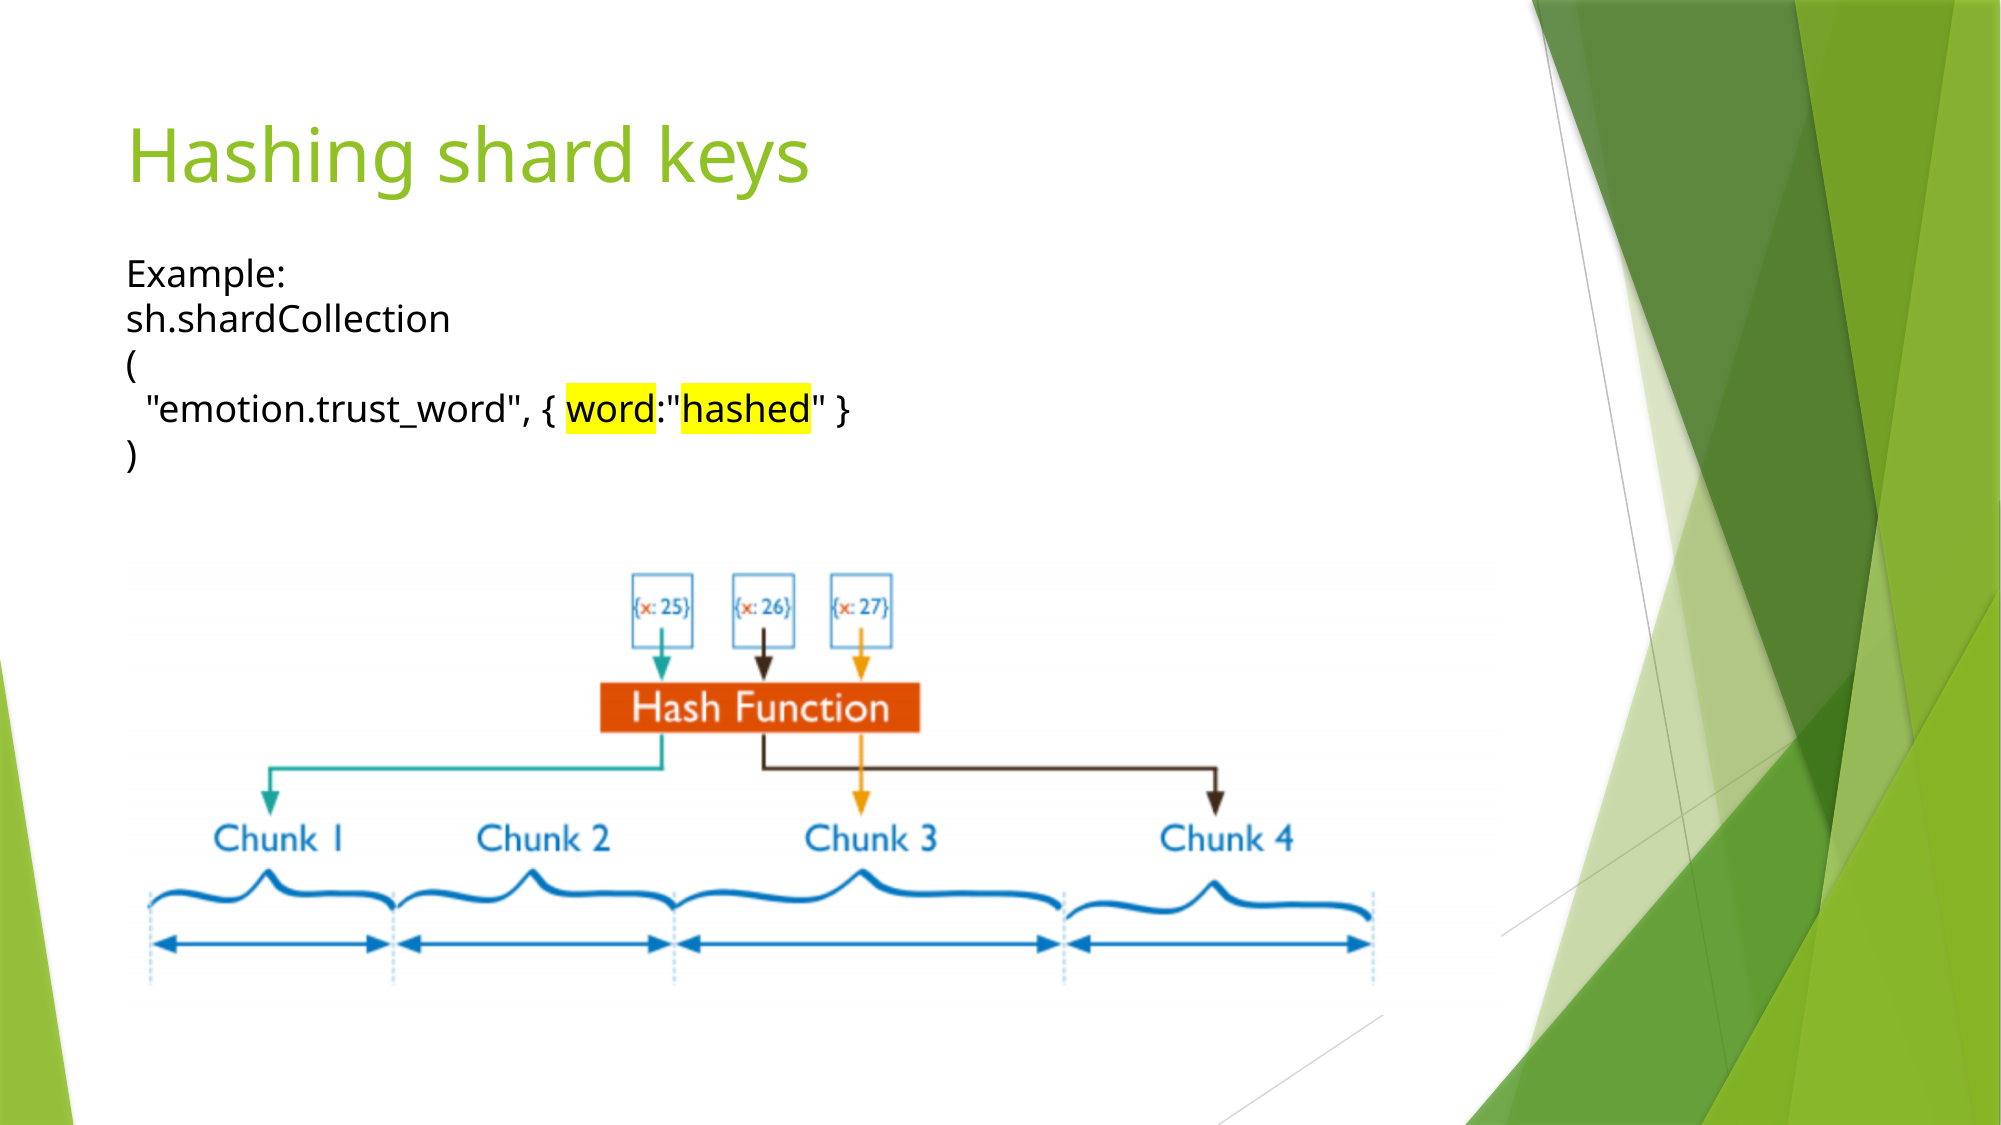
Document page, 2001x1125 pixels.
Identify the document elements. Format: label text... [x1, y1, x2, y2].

text_box Example: sh.shardCollection ( "emotion.trust_word", { word:"hashed" } ) [111, 242, 1112, 483]
title Hashing shard keys [111, 99, 1522, 317]
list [90, 484, 1502, 1015]
